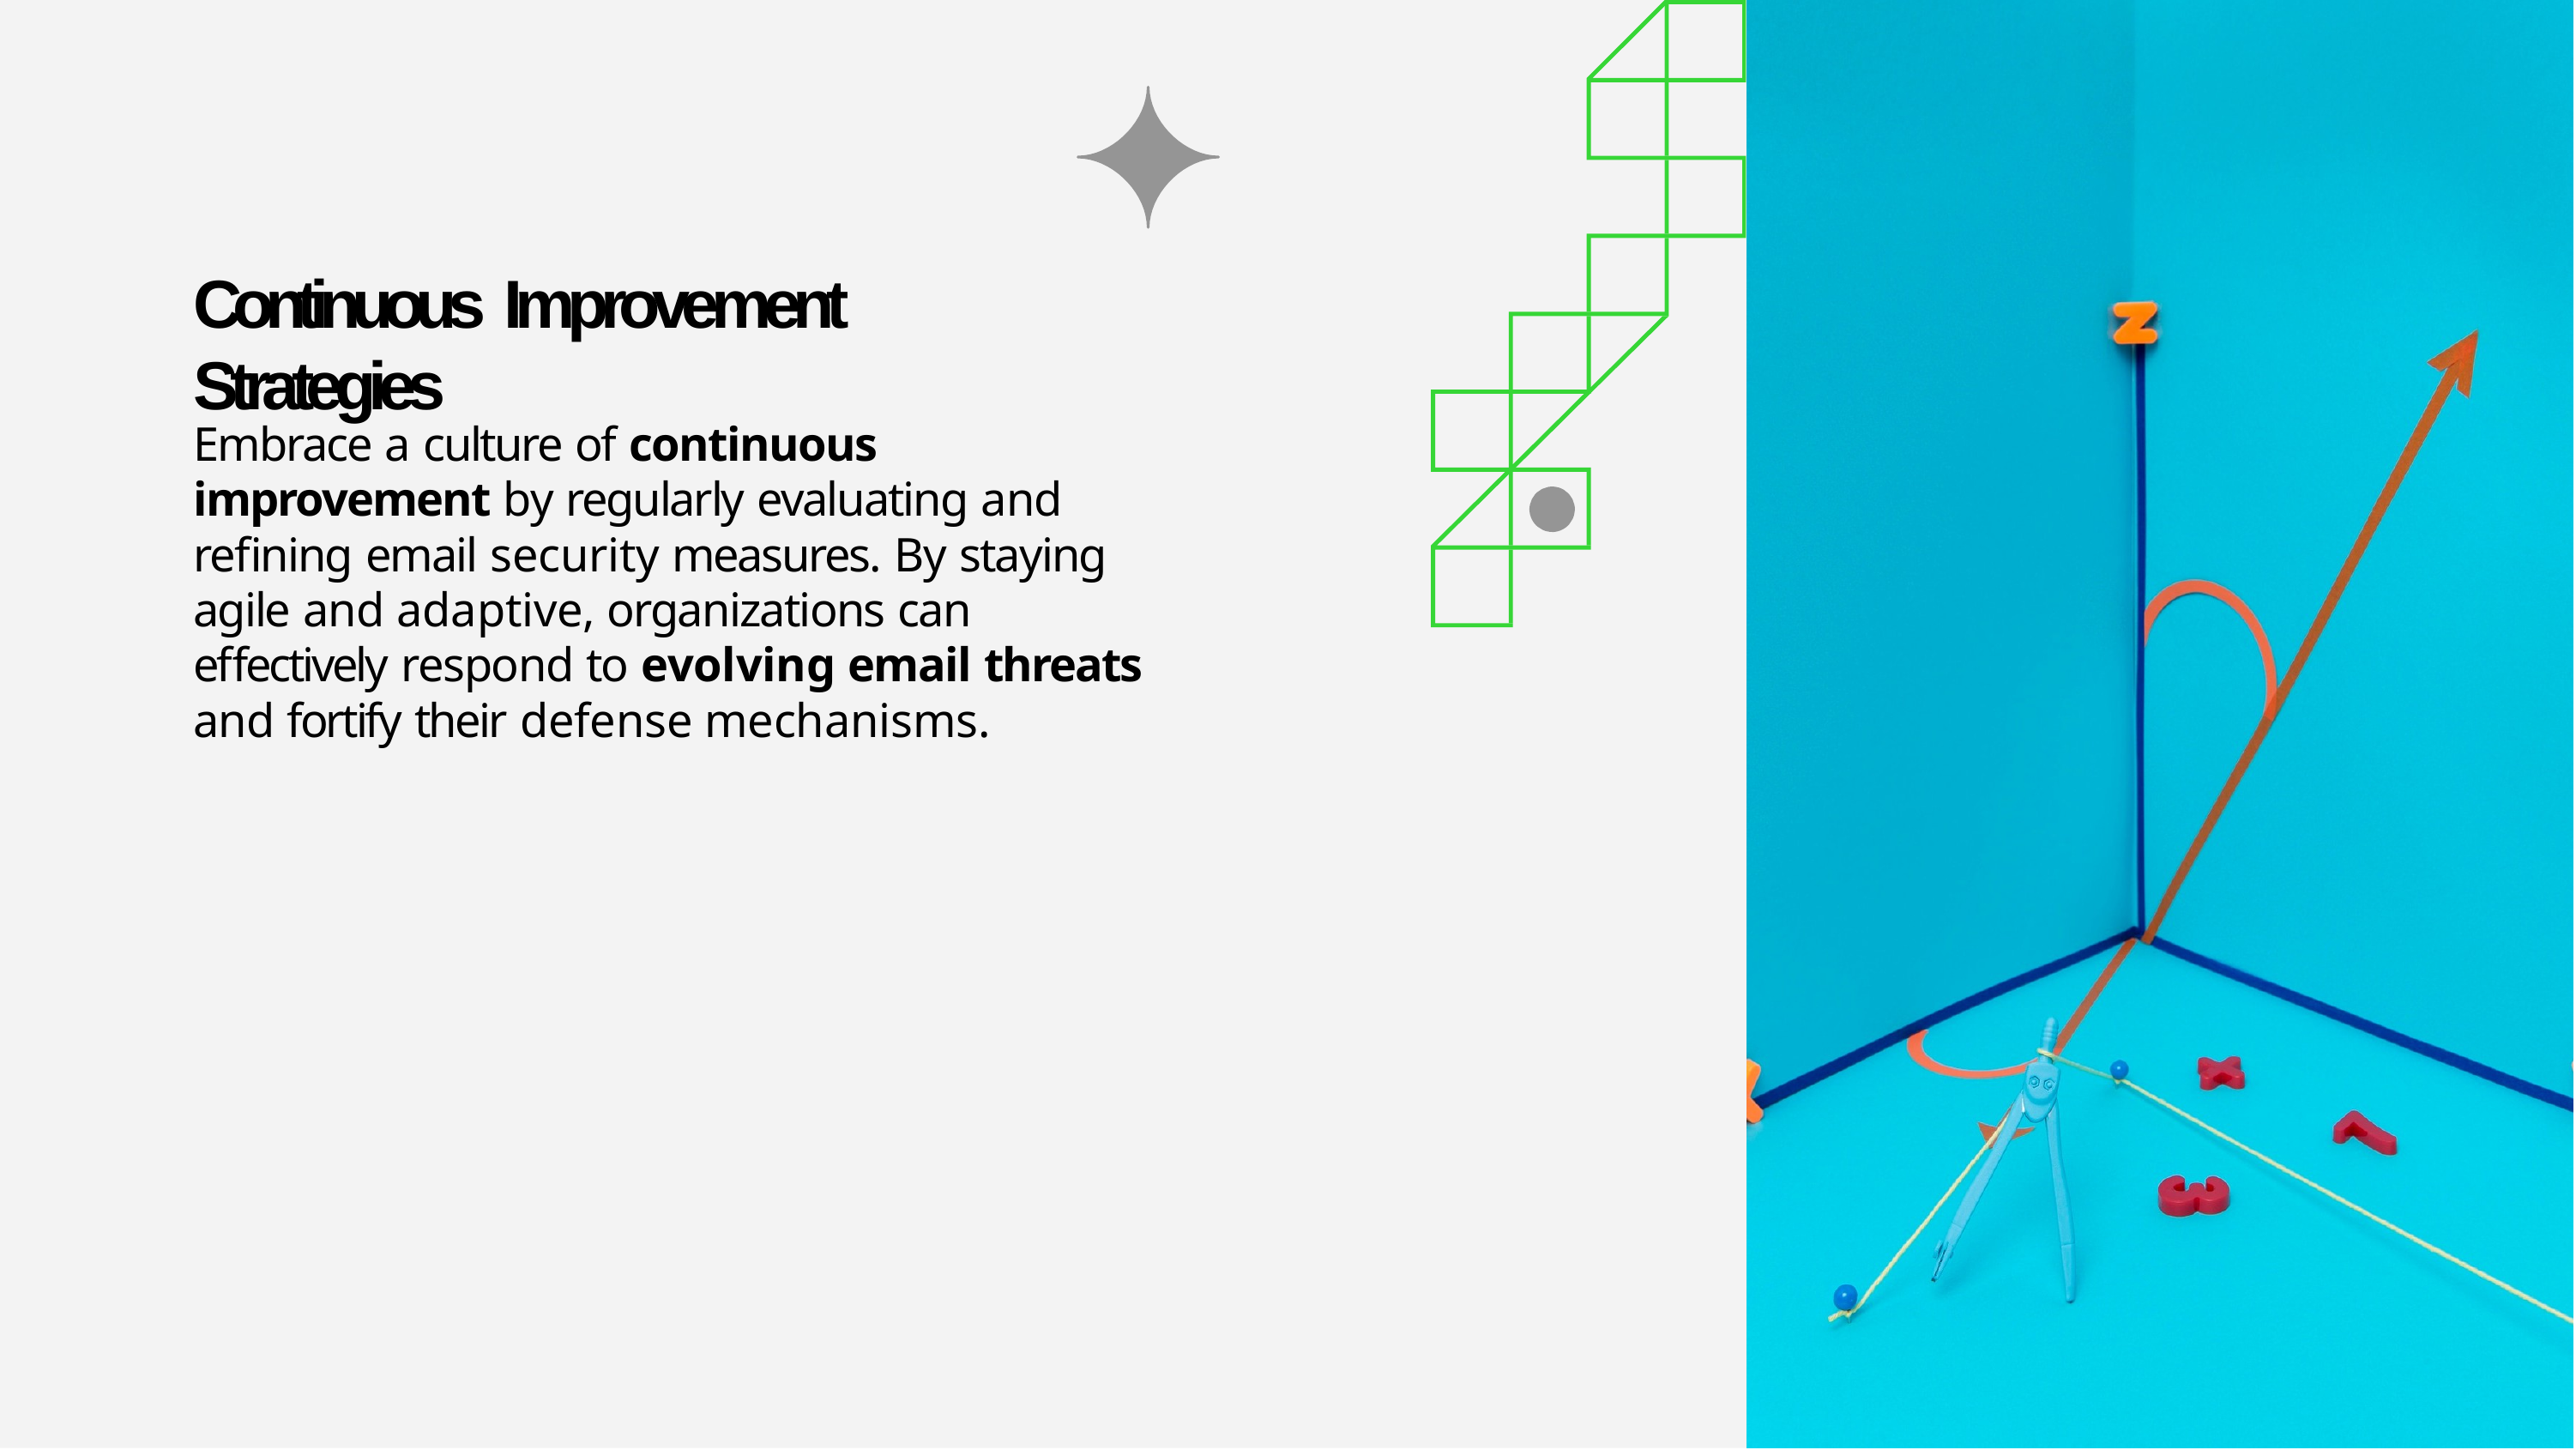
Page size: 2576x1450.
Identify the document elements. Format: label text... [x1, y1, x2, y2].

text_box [1430, 0, 1746, 628]
picture [1746, 0, 2574, 1448]
text_box Embrace a culture of continuous improvement by regularly evaluating and reﬁning email security measures. By staying agile and adaptive, organizations can effectively respond to evolving email threats and fortify their defense mechanisms. [191, 414, 1168, 748]
title Continuous Improvement Strategies [191, 258, 1087, 414]
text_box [1076, 85, 1221, 229]
